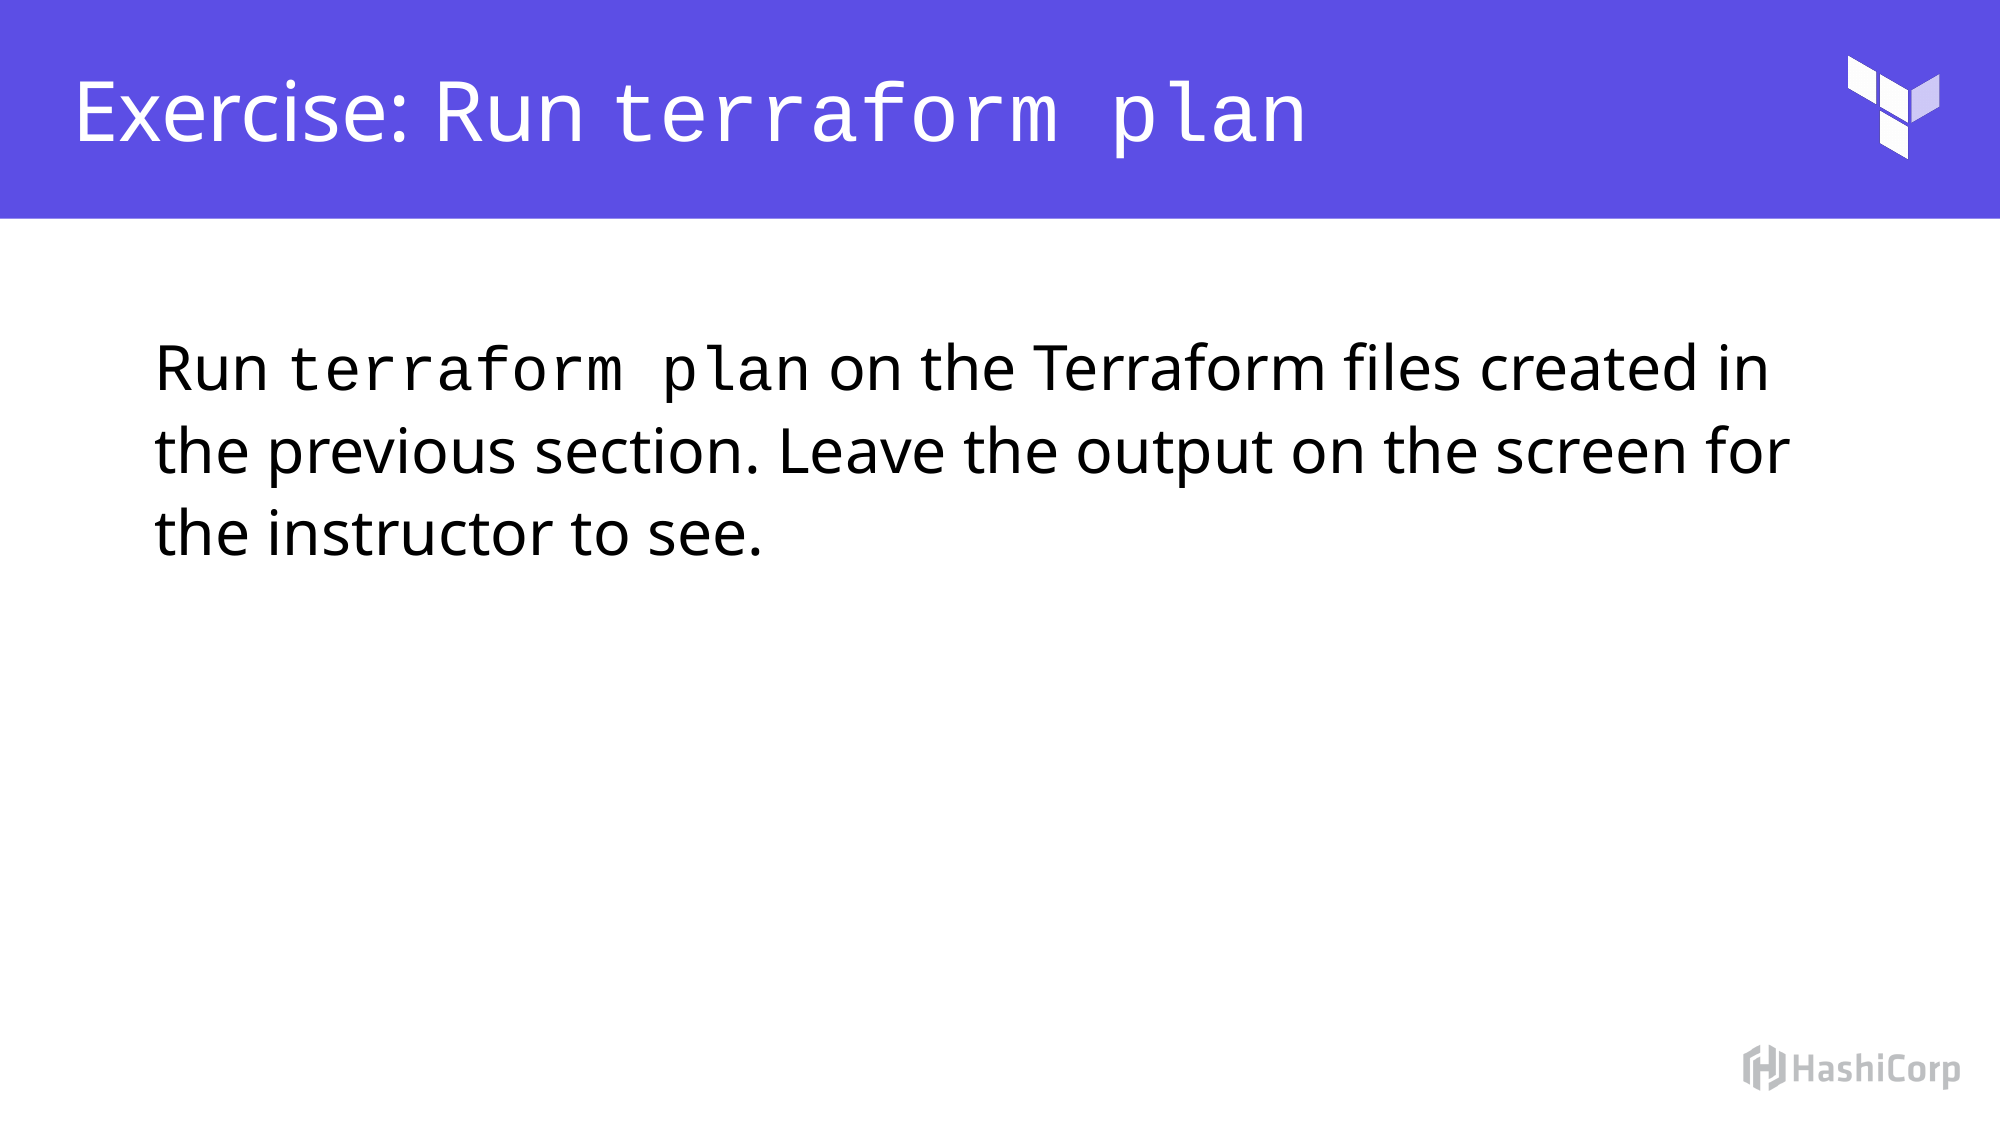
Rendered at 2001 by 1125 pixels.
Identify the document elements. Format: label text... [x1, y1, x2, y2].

list Run terraform plan on the Terraform files created in the previous section. Leave the output on the screen for the instructor to see. [145, 311, 1855, 938]
title Exercise: Run terraform plan [63, 29, 1796, 187]
picture [1848, 55, 1940, 161]
